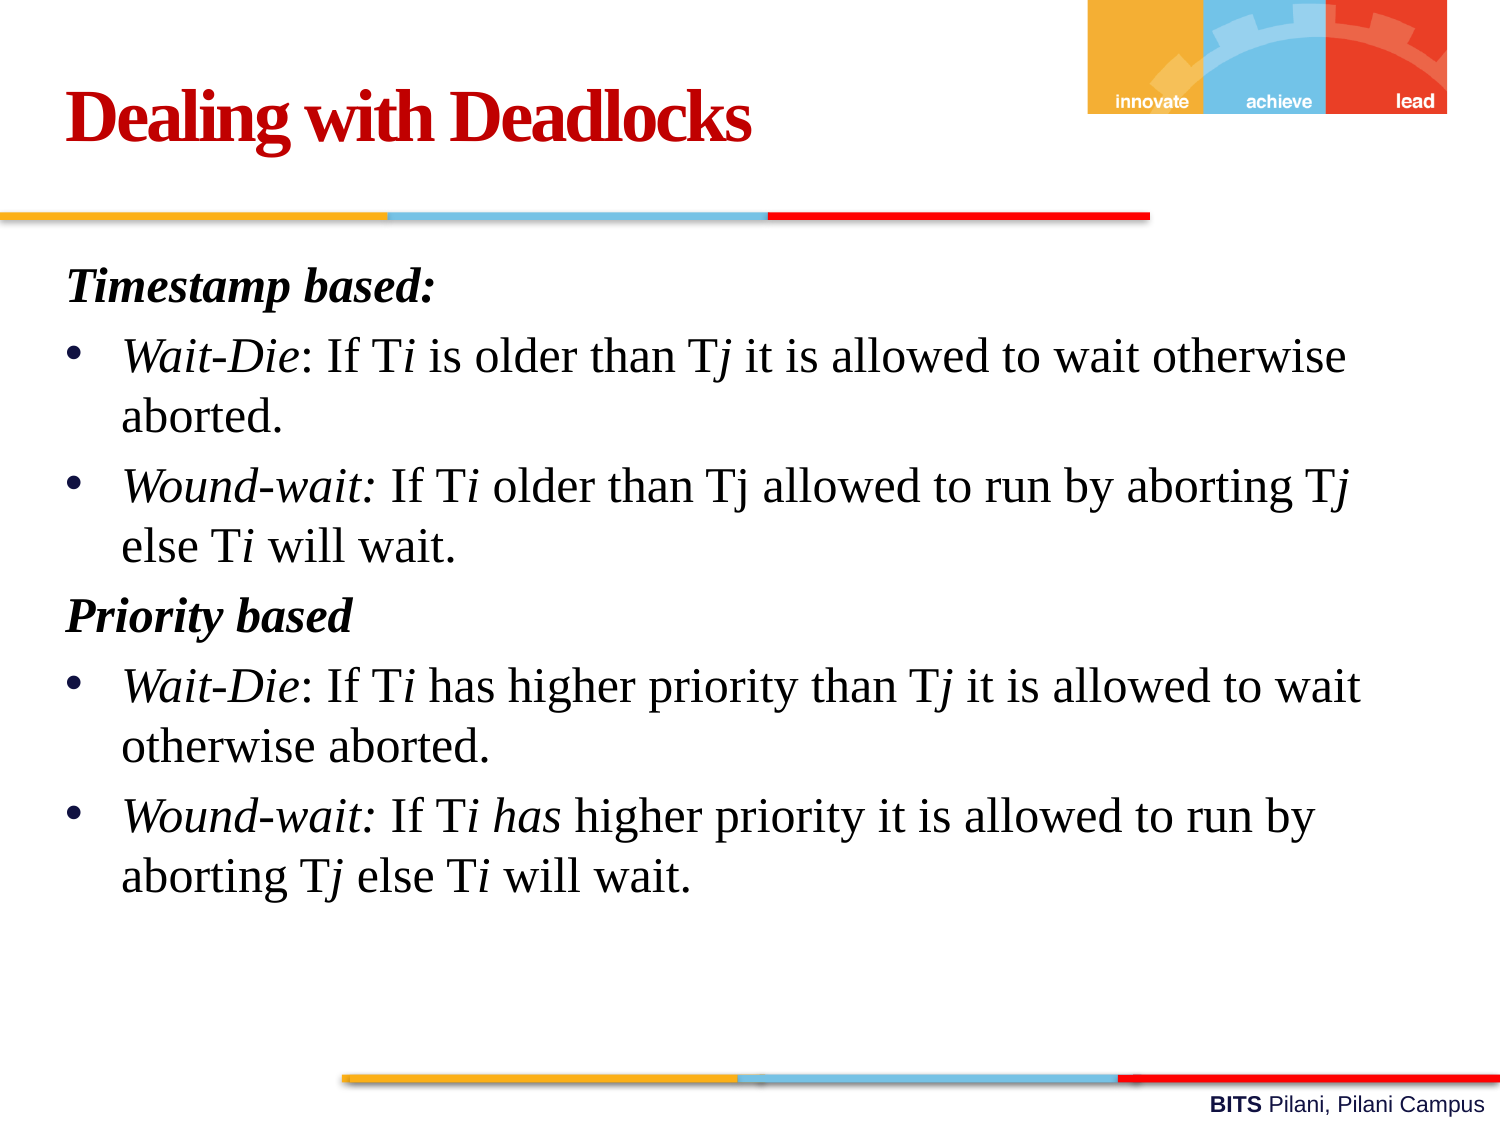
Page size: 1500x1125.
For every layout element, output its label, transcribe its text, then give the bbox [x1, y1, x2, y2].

list Dealing with Deadlocks [50, 24, 1088, 213]
picture [1087, 0, 1448, 114]
list Timestamp based: Wait-Die: If Ti is older than Tj it is allowed to wait otherwise aborted. Wound-wait: If Ti older than Tj allowed to run by aborting Tj else Ti will wait. Priority based Wait-Die: If Ti has higher priority than Tj it is allowed to wait otherwise aborted. Wound-wait: If Ti has higher priority it is allowed to run by aborting Tj else Ti will wait. [50, 245, 1400, 988]
